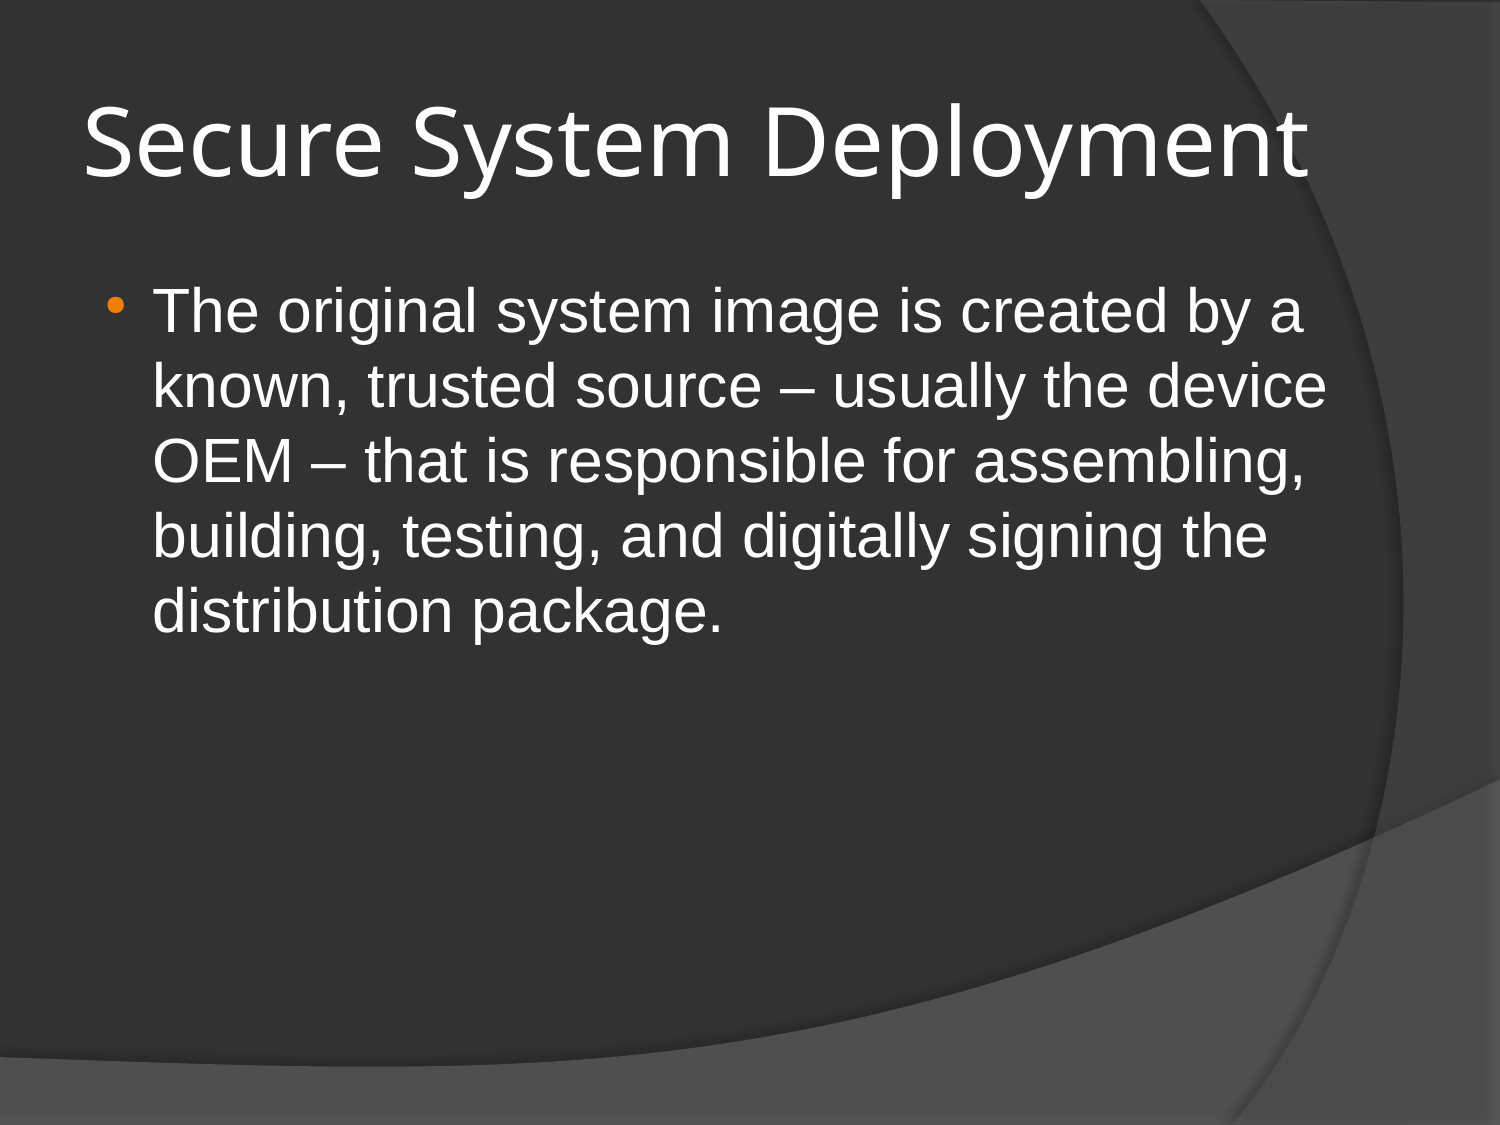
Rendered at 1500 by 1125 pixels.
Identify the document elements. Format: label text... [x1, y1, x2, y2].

title Secure System Deployment [74, 44, 1425, 233]
list The original system image is created by a known, trusted source – usually the device OEM – that is responsible for assembling, building, testing, and digitally signing the distribution package. [74, 263, 1395, 916]
